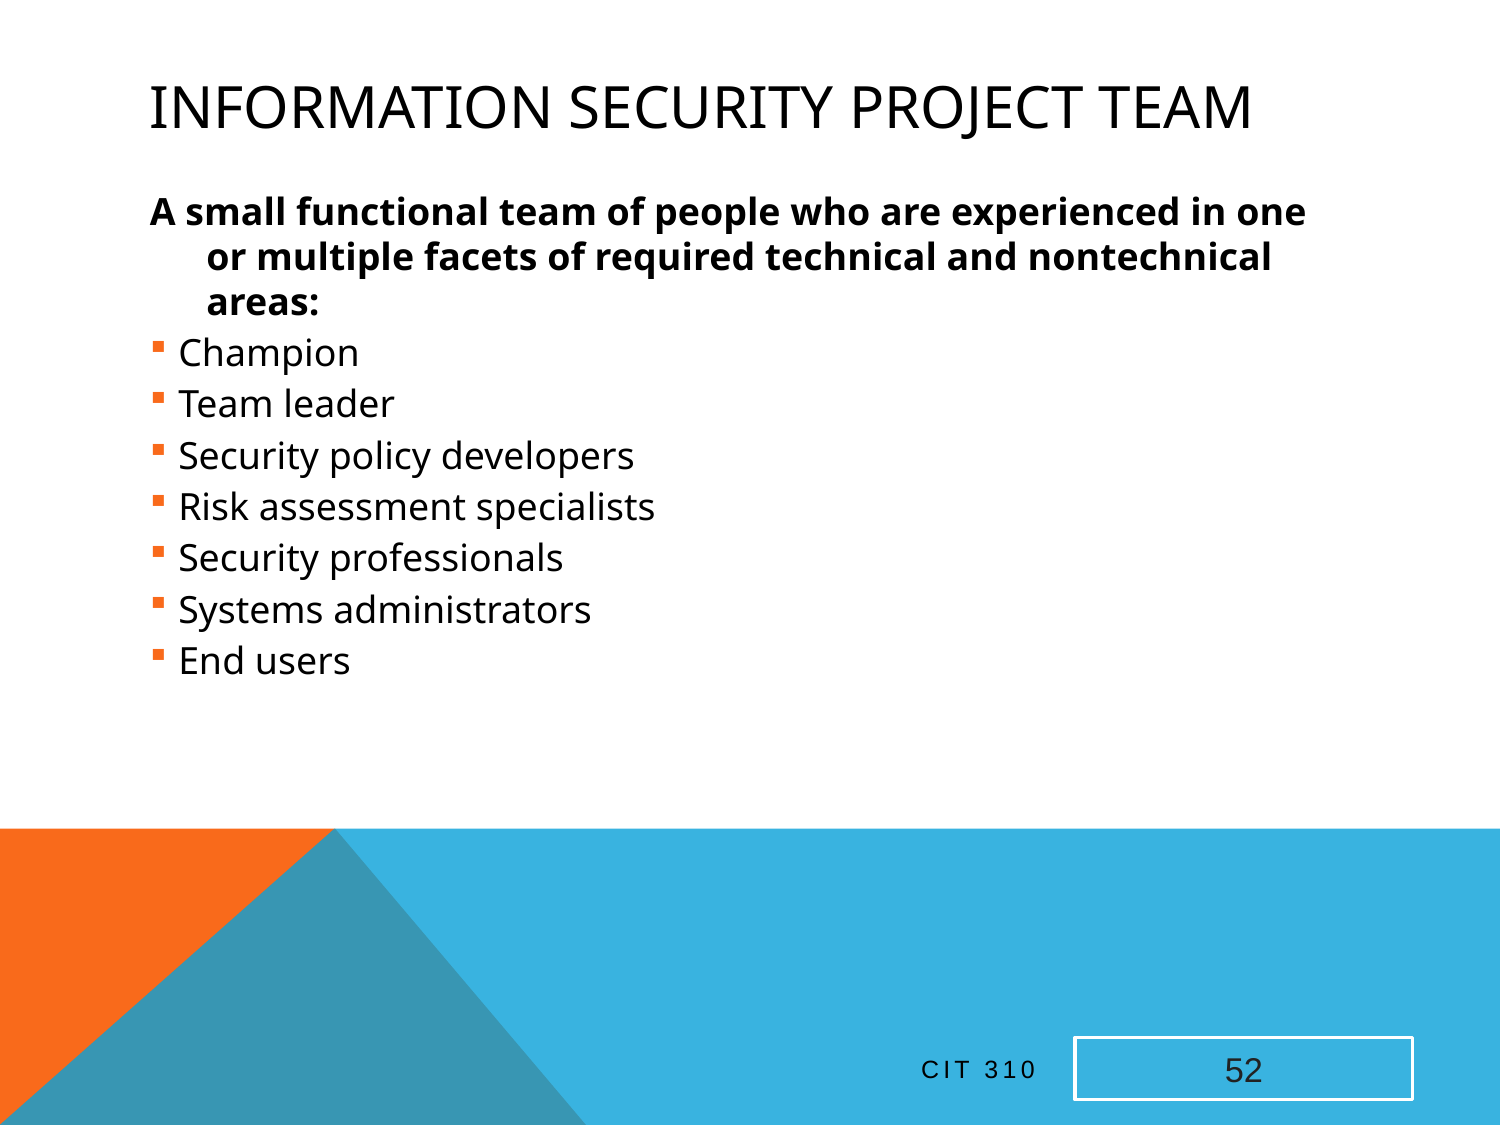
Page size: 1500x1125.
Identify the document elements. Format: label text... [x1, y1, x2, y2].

list A small functional team of people who are experienced in one or multiple facets of required technical and nontechnical areas: Champion Team leader Security policy developers Risk assessment specialists Security professionals Systems administrators End users [134, 180, 1369, 768]
slide_number 52 [1073, 1036, 1414, 1101]
footer CIT 310 [87, 1037, 1050, 1100]
title Information Security Project Team [134, 59, 1369, 150]
